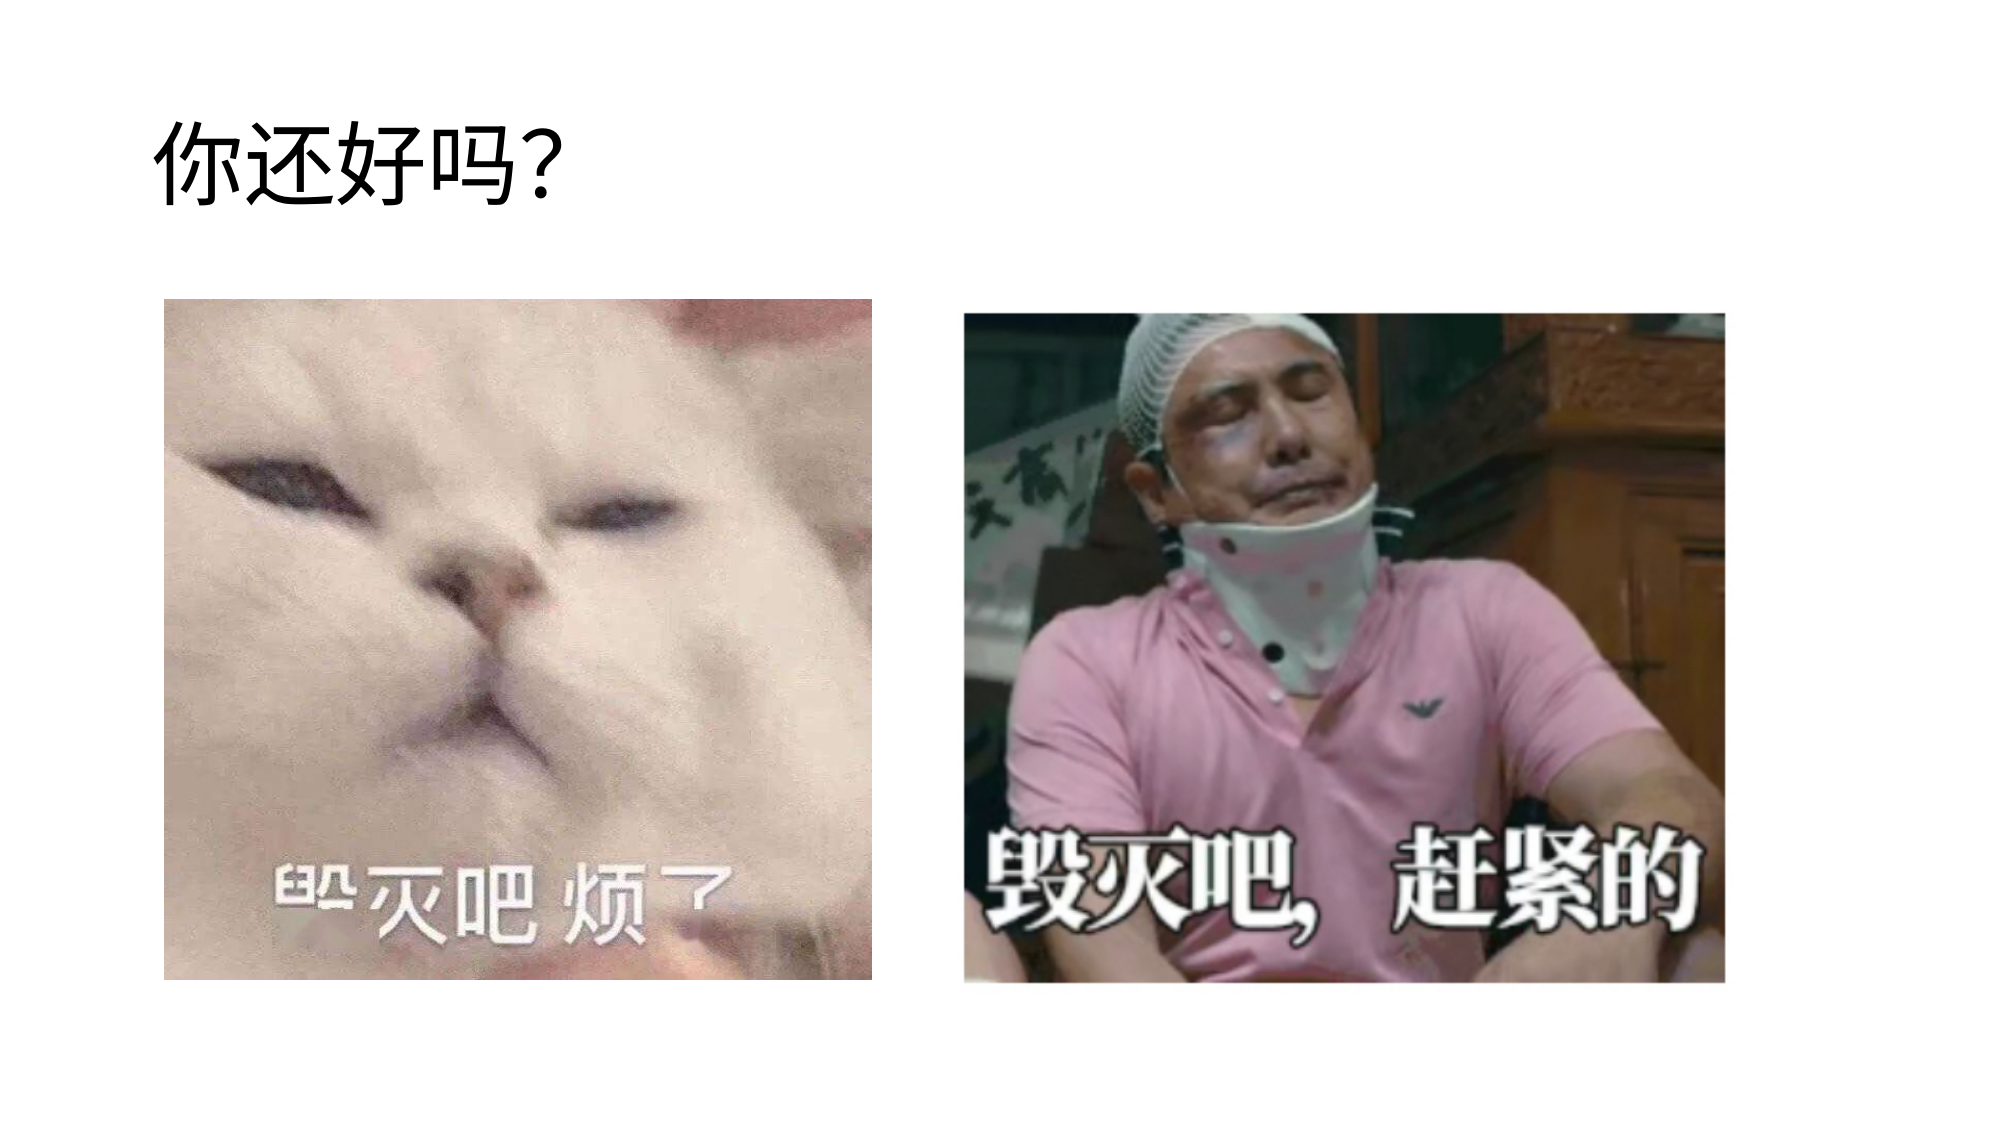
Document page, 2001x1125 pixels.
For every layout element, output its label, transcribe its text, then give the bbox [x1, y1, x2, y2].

title 你还好吗？ [137, 59, 1863, 278]
picture [164, 299, 872, 980]
picture [898, 249, 1815, 1050]
